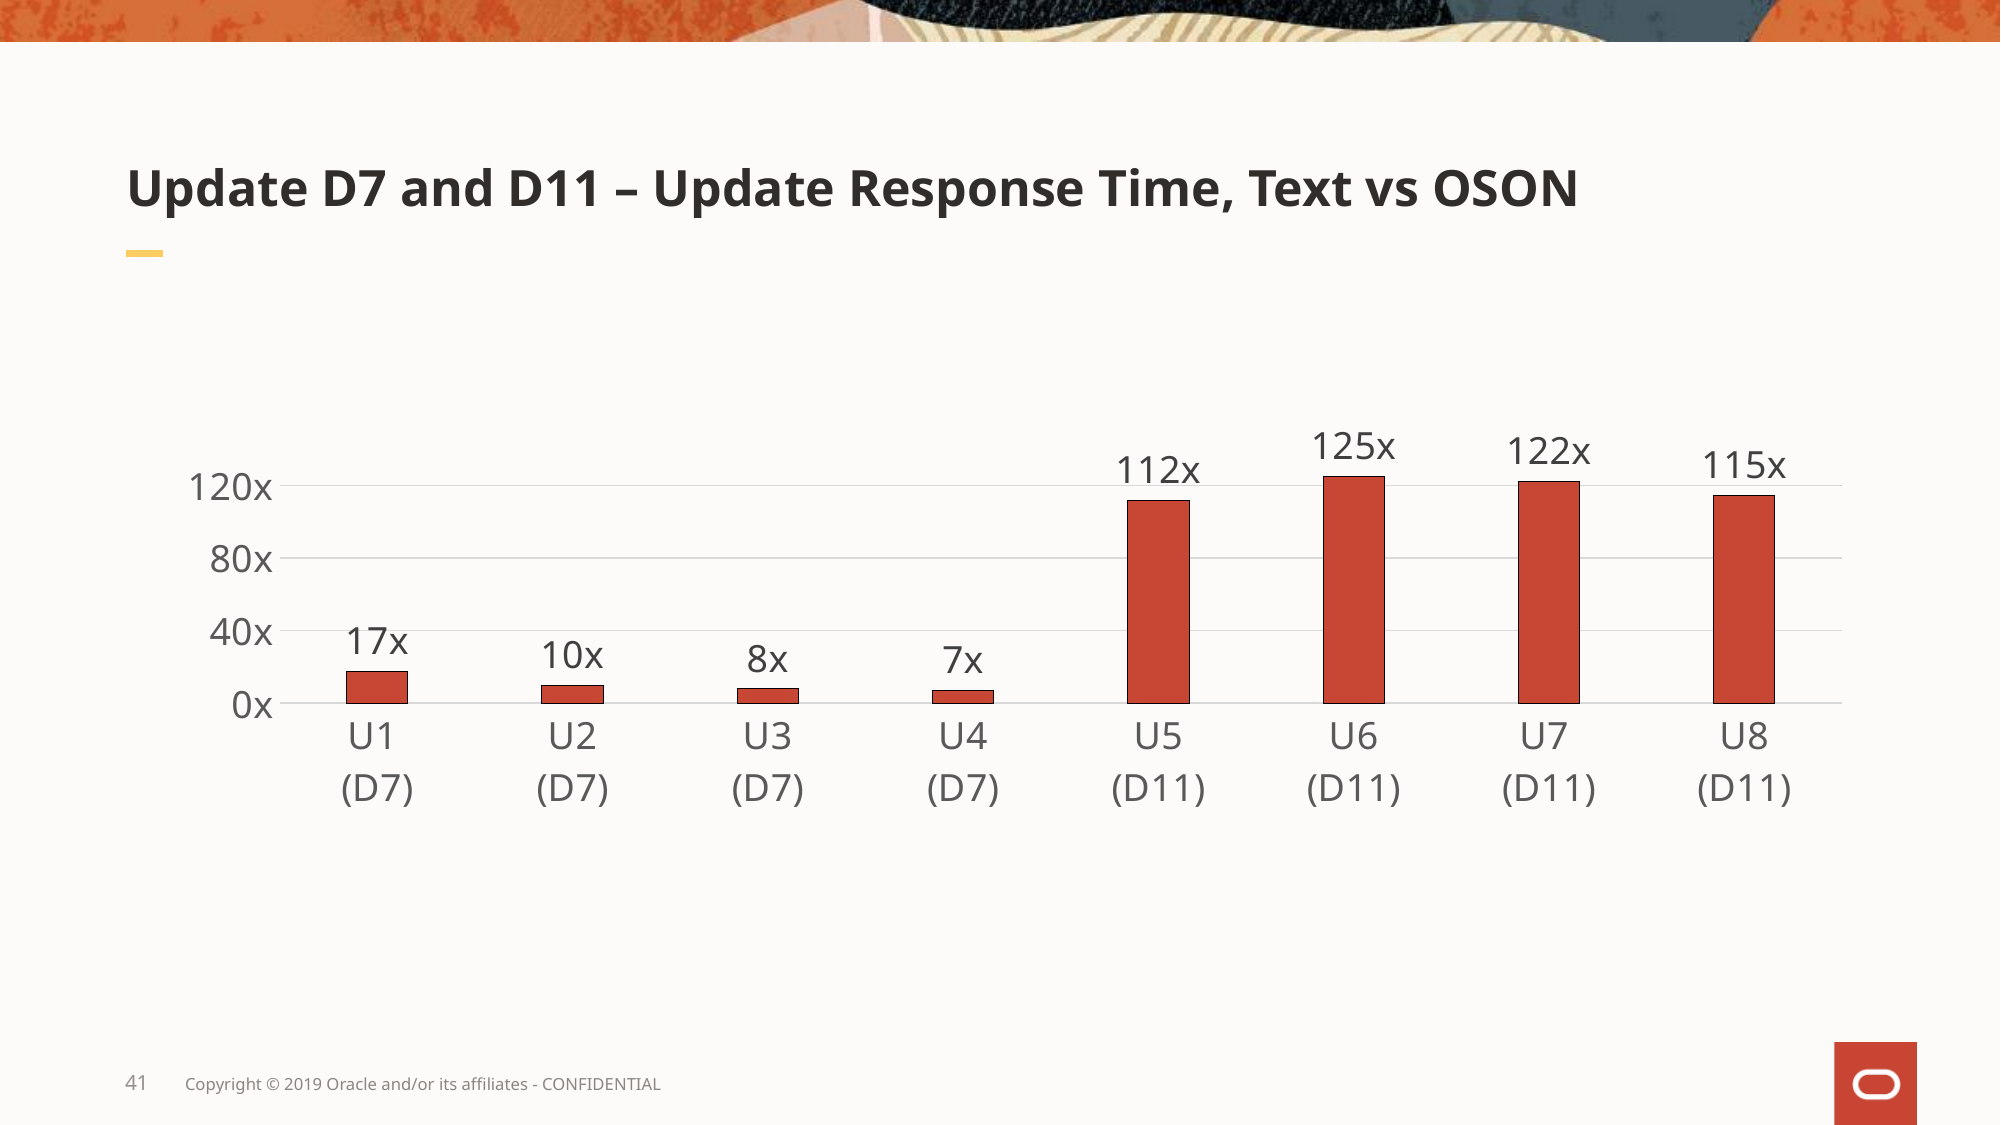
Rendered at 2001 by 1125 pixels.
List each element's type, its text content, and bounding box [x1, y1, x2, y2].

picture [0, 0, 2000, 42]
title Update D7 and D11 – Update Response Time, Text vs OSON [126, 83, 1877, 219]
chart [78, 348, 1921, 882]
slide_number 41 [125, 1053, 185, 1114]
footer Copyright © 2019 Oracle and/or its affiliates - CONFIDENTIAL [185, 1053, 1128, 1114]
